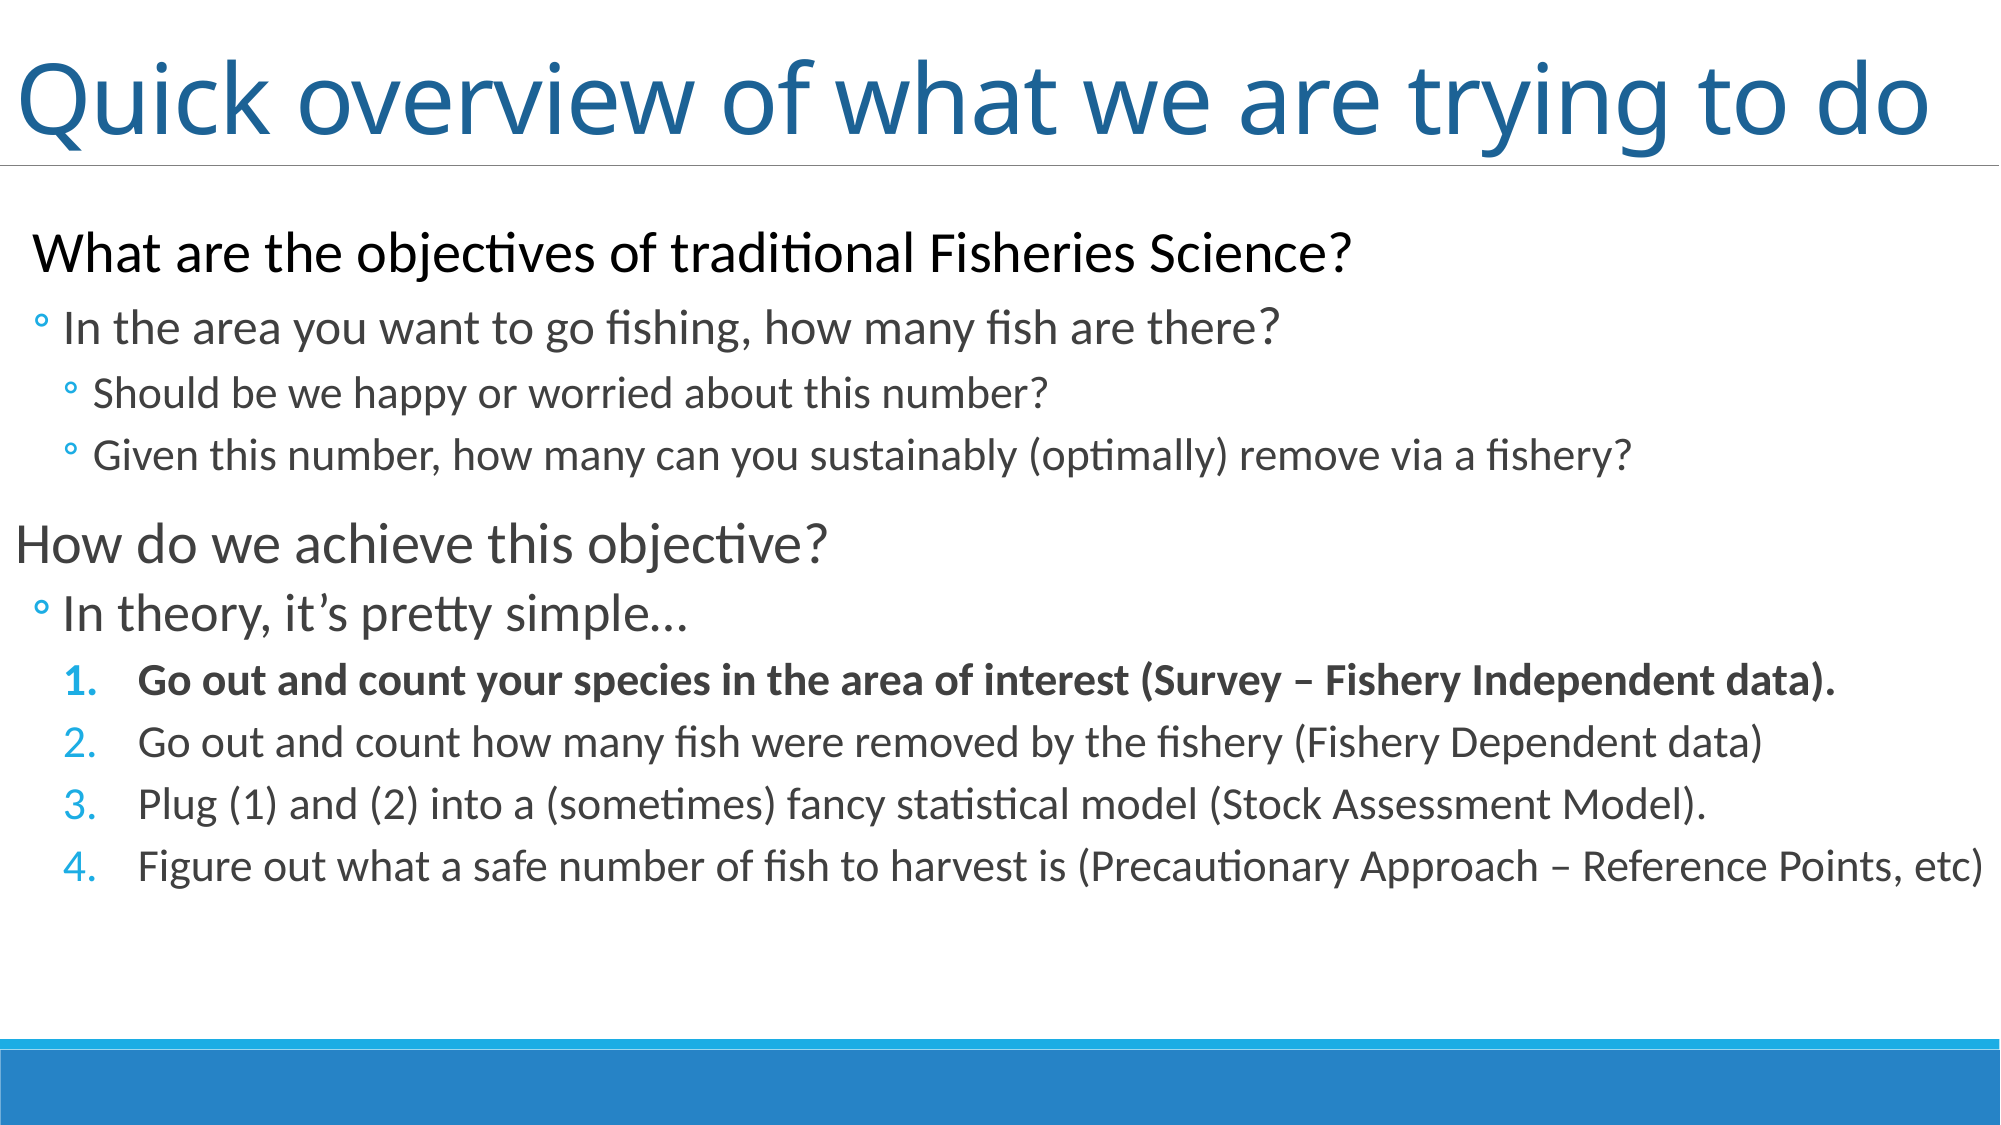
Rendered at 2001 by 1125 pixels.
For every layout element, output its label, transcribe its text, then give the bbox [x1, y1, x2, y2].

title Quick overview of what we are trying to do [0, 47, 2000, 163]
list What are the objectives of traditional Fisheries Science? In the area you want to go fishing, how many fish are there? Should be we happy or worried about this number? Given this number, how many can you sustainably (optimally) remove via a fishery? How do we achieve this objective? In theory, it’s pretty simple… Go out and count your species in the area of interest (Survey – Fishery Independent data). Go out and count how many fish were removed by the fishery (Fishery Dependent data) Plug (1) and (2) into a (sometimes) fancy statistical model (Stock Assessment Model). Figure out what a safe number of fish to harvest is (Precautionary Approach – Reference Points, etc) [0, 214, 2000, 1039]
